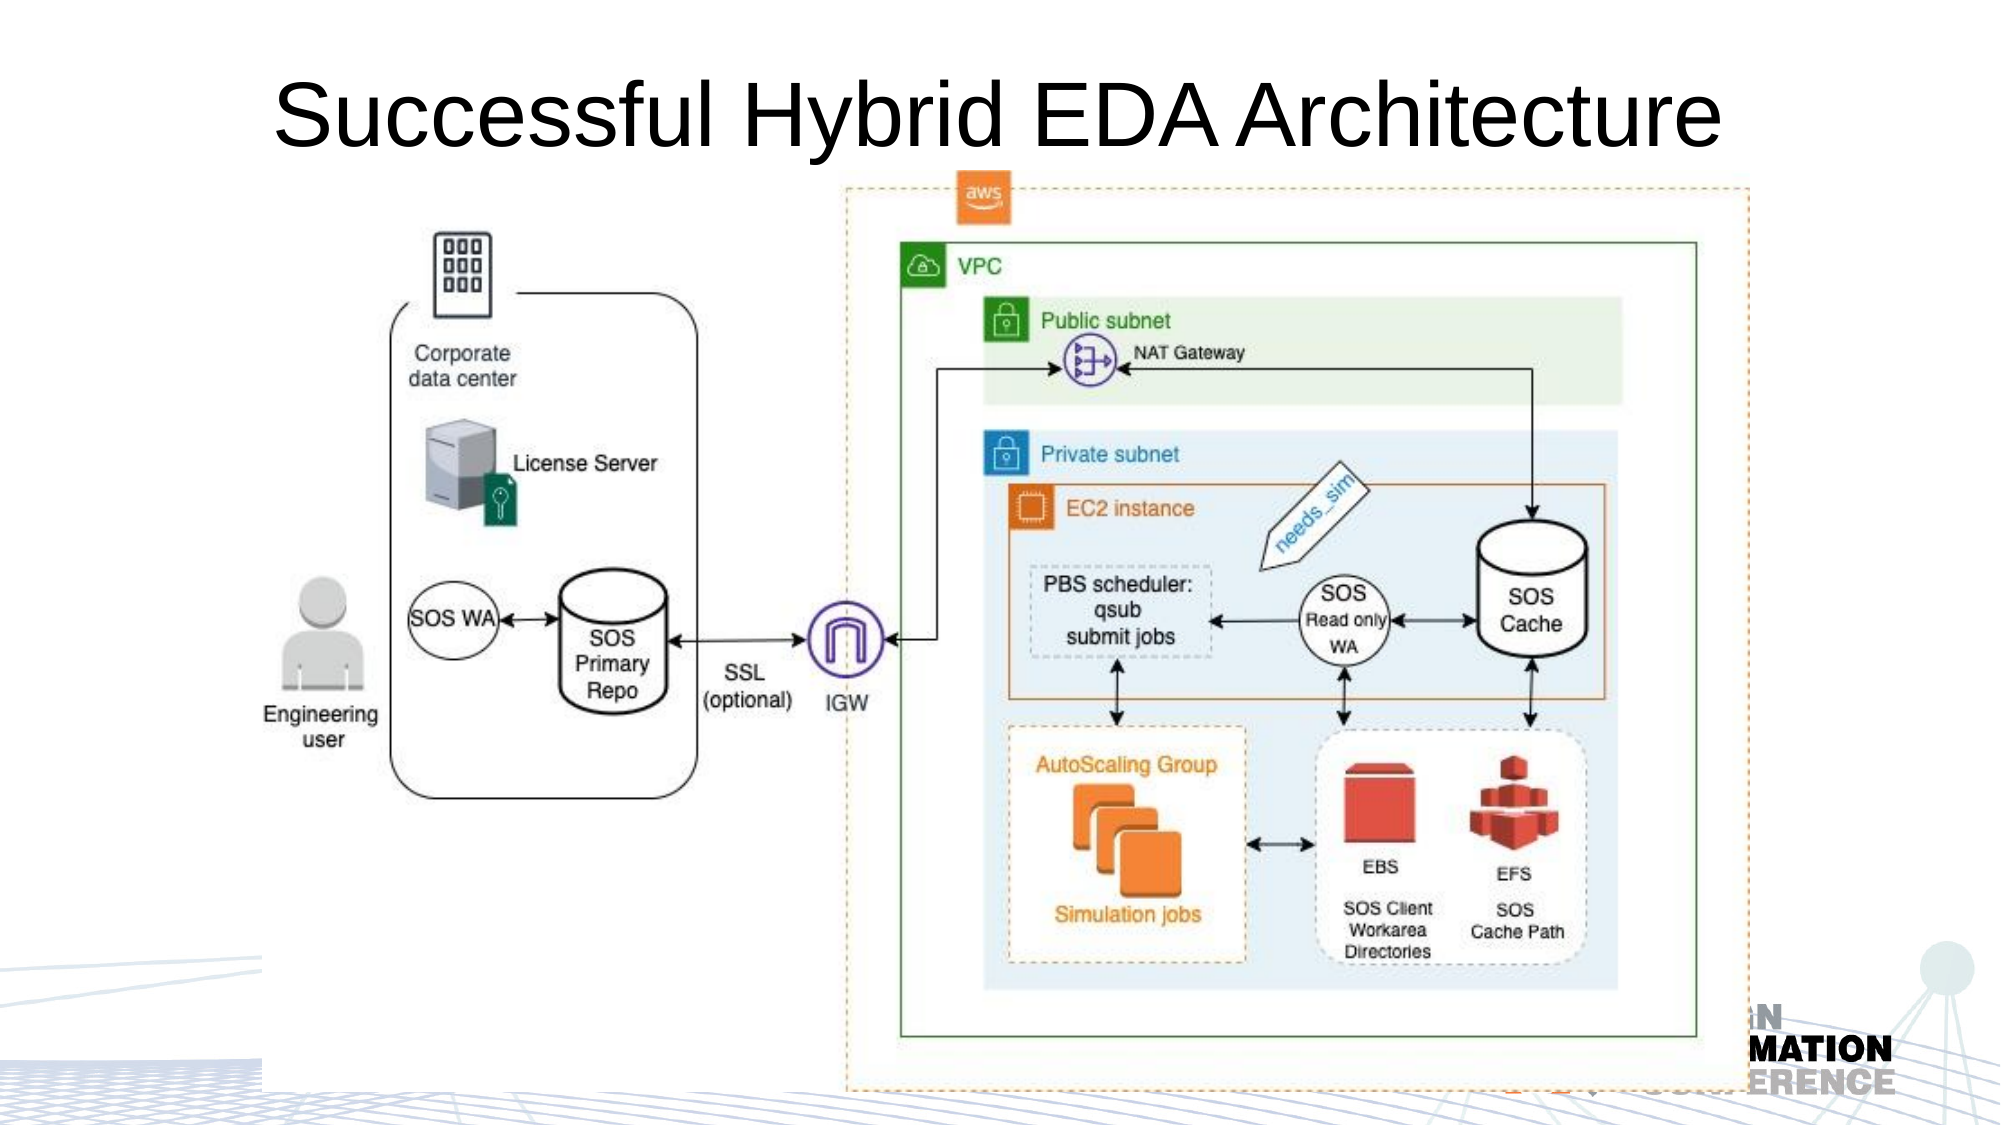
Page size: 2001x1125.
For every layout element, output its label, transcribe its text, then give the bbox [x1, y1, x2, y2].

title Successful Hybrid EDA Architecture [25, 59, 1974, 278]
picture [0, 0, 2001, 1125]
